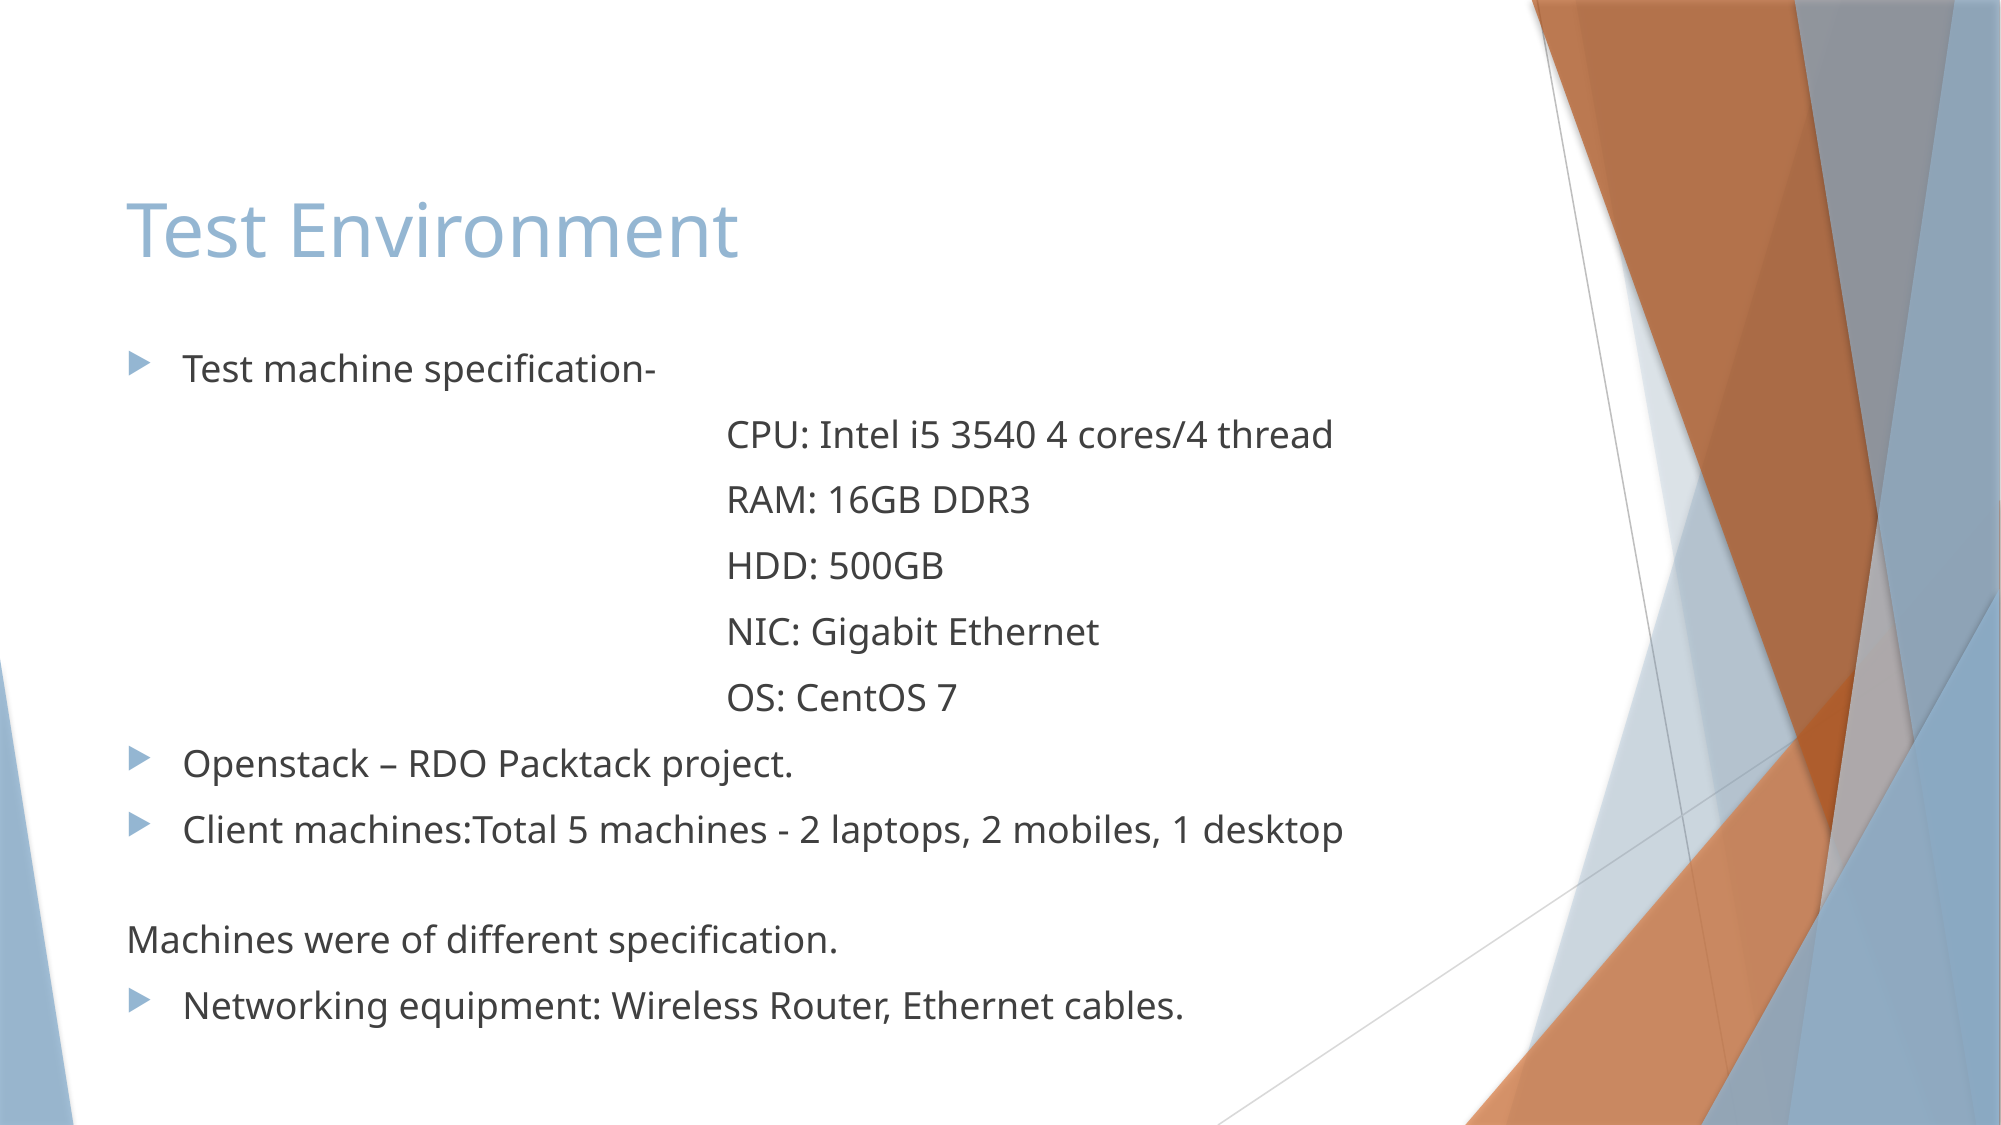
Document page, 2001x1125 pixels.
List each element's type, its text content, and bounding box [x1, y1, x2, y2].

list Test machine specification- CPU: Intel i5 3540 4 cores/4 thread RAM: 16GB DDR3 HDD: 500GB NIC: Gigabit Ethernet OS: CentOS 7 Openstack – RDO Packtack project. Client machines:Total 5 machines - 2 laptops, 2 mobiles, 1 desktop Machines were of different specification. Networking equipment: Wireless Router, Ethernet cables. [111, 337, 1522, 1065]
title Test Environment [111, 174, 1522, 337]
